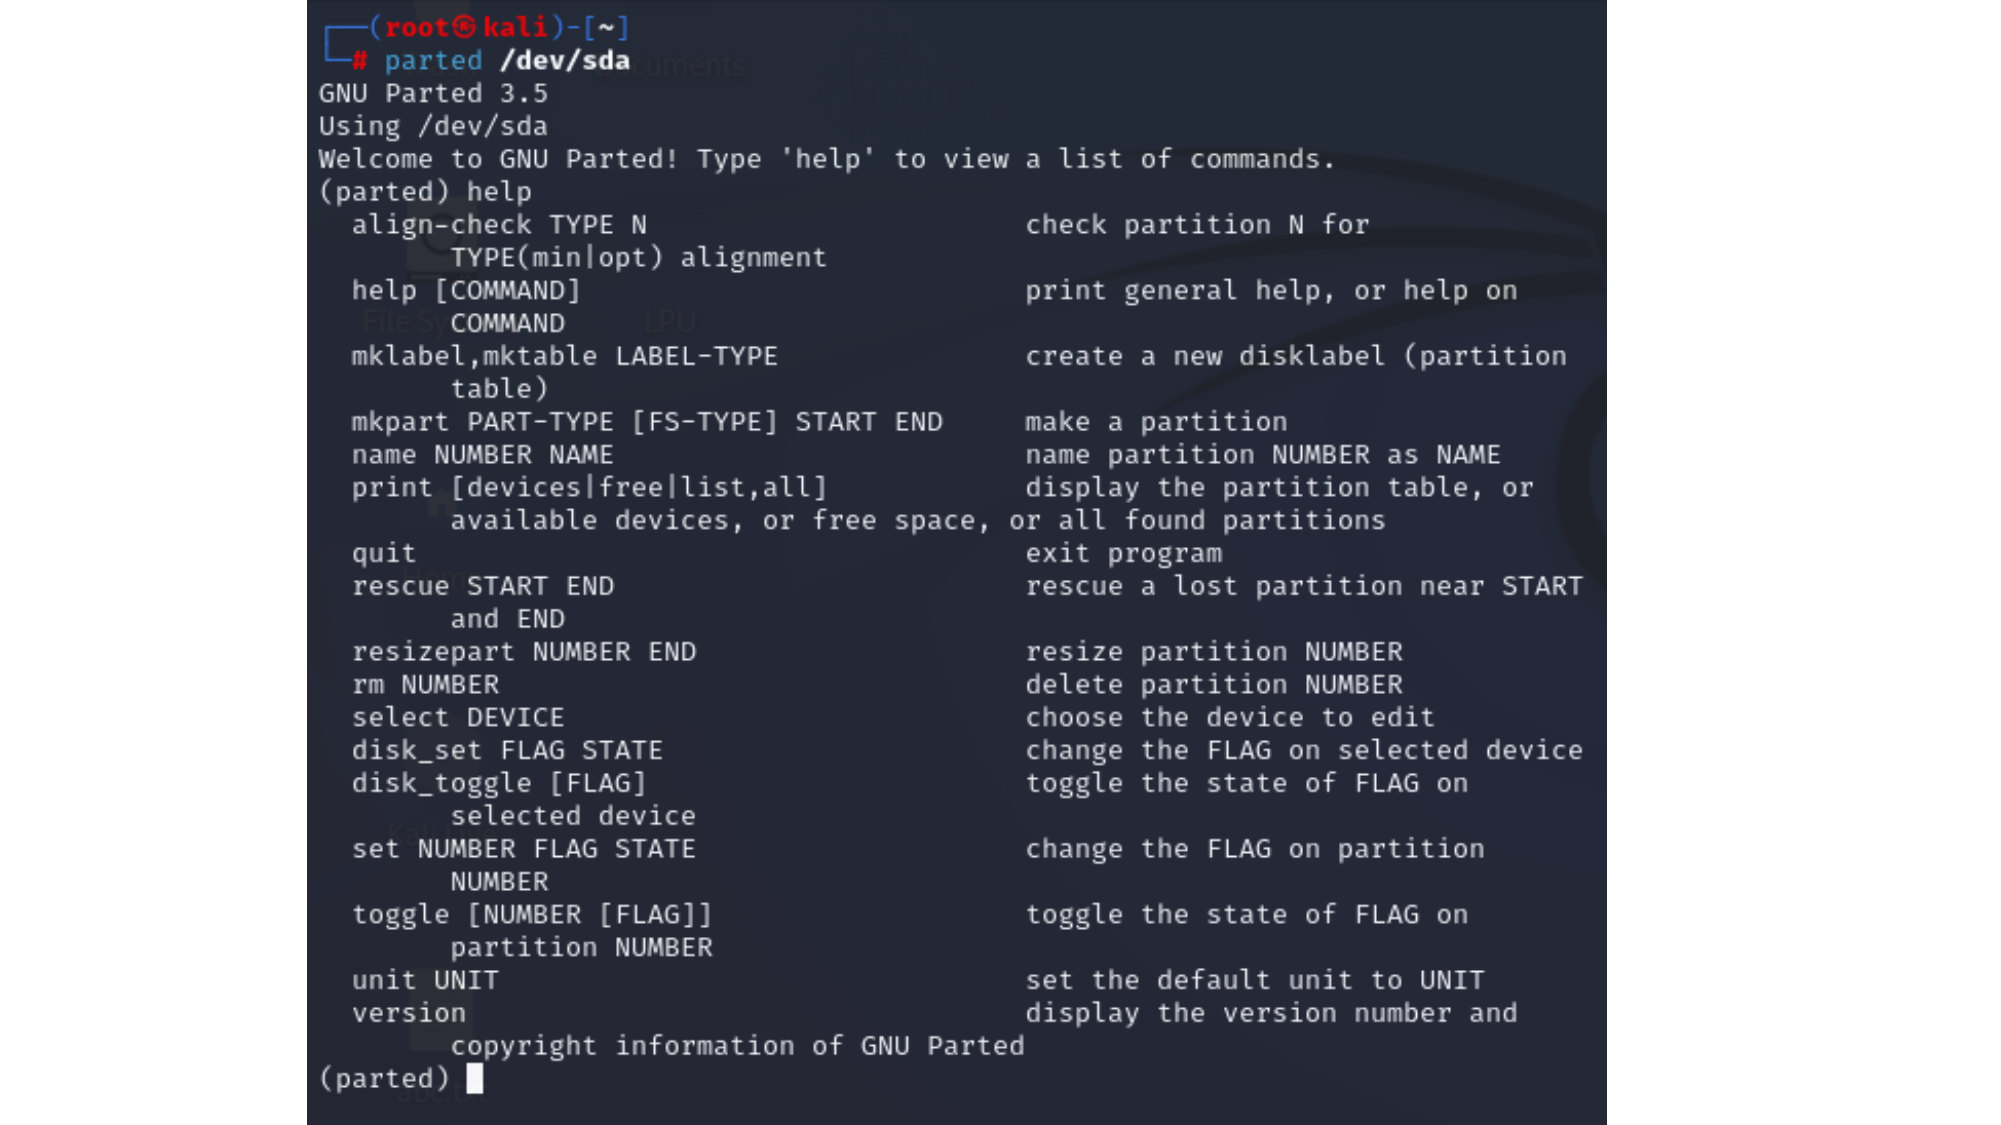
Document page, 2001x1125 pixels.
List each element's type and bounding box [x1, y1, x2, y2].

picture [307, 0, 1607, 1125]
